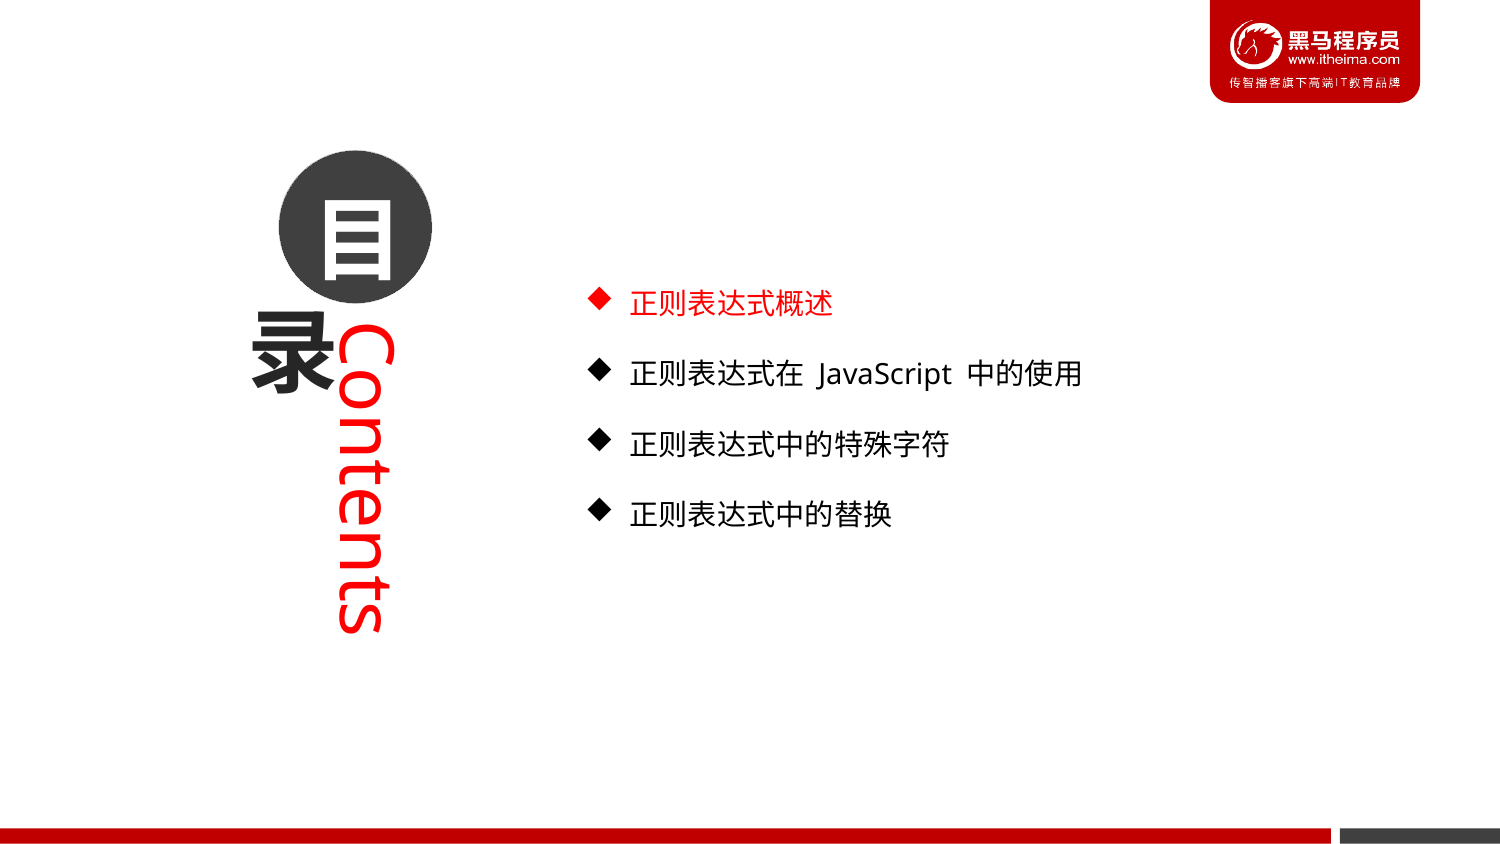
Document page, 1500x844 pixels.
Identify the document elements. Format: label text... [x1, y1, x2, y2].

picture [1211, 11, 1419, 97]
list 正则表达式概述 正则表达式在 JavaScript 中的使用 正则表达式中的特殊字符 正则表达式中的替换 [570, 242, 1390, 549]
